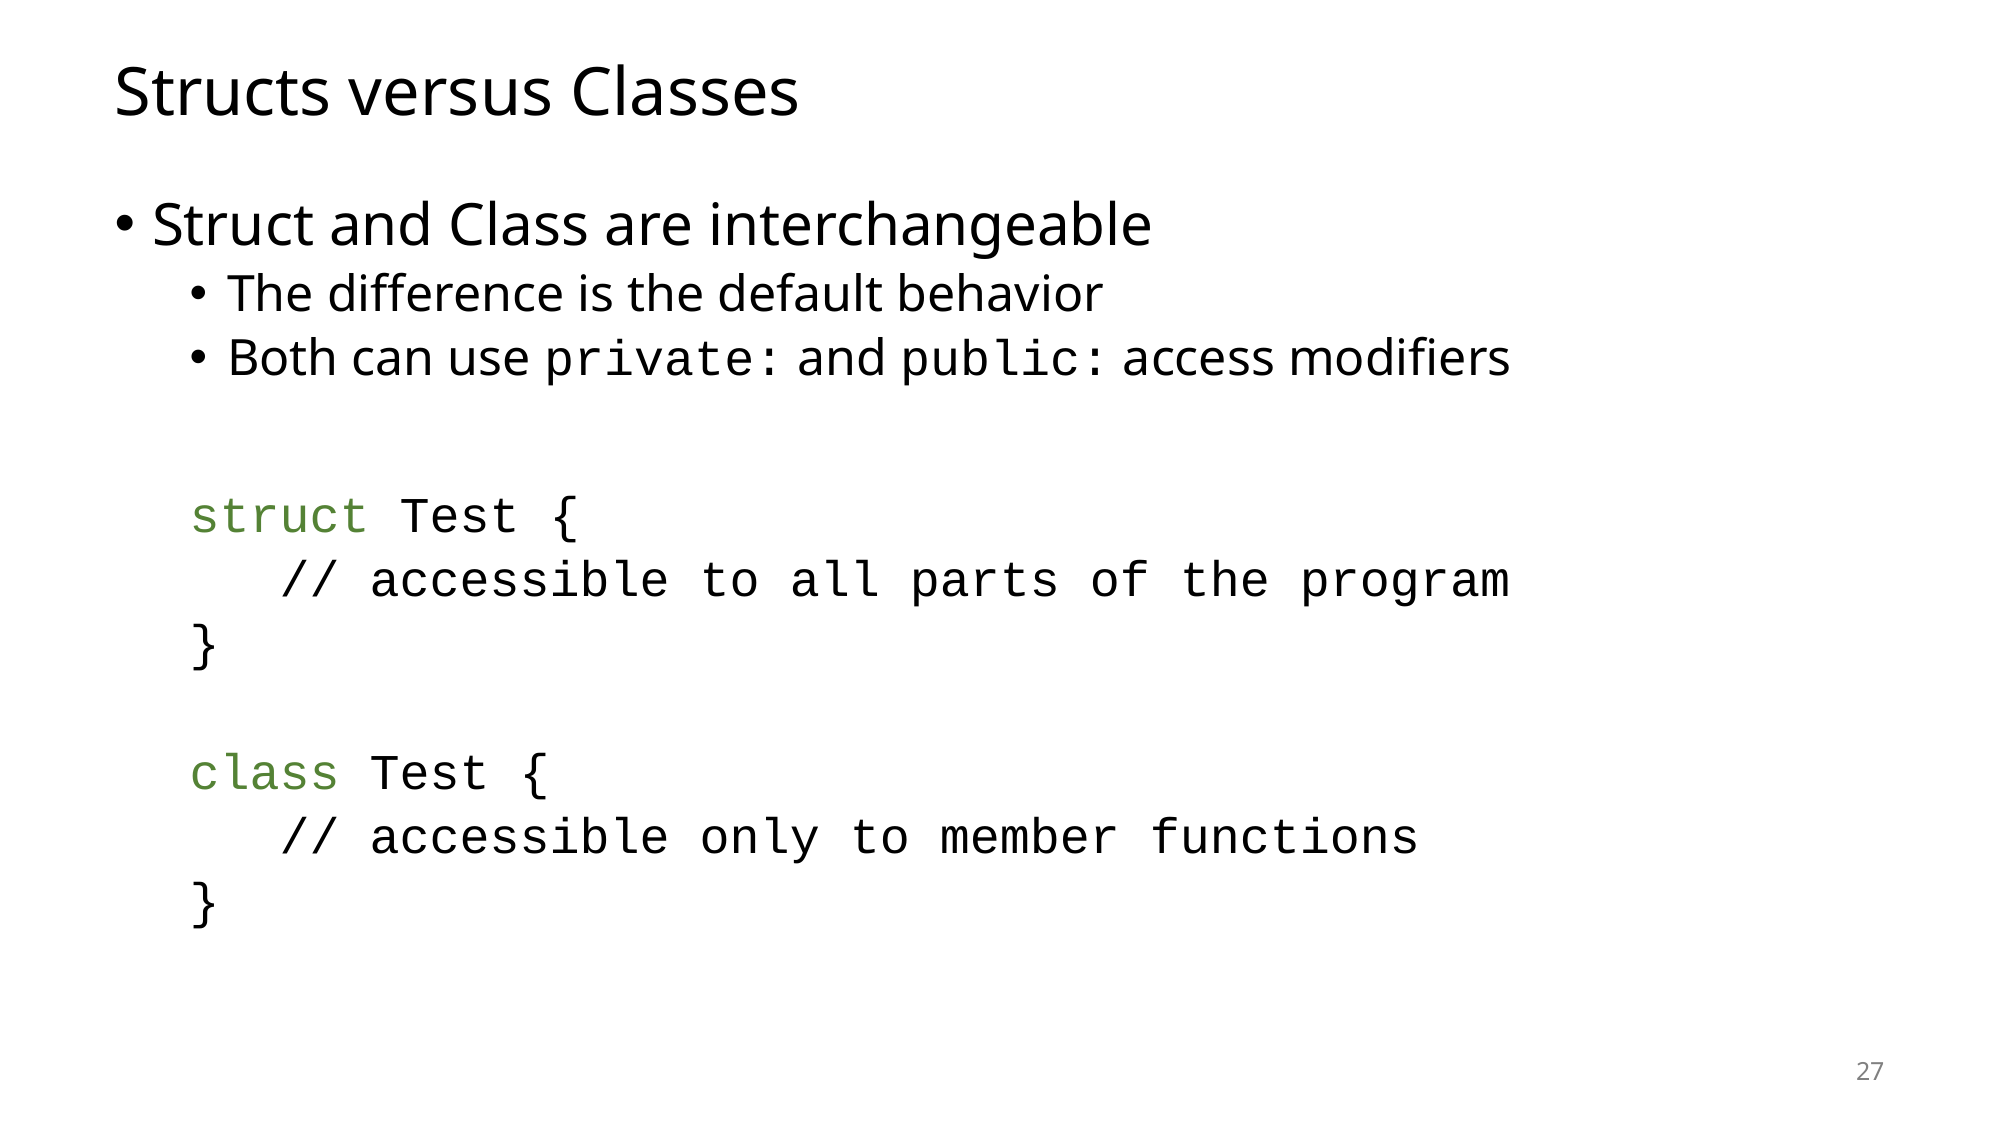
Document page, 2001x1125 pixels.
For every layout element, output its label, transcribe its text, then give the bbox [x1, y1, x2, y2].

list Struct and Class are interchangeable The difference is the default behavior Both can use private: and public: access modifiers struct Test { // accessible to all parts of the program } class Test { // accessible only to member functions } [99, 187, 1900, 1013]
title Structs versus Classes [99, 37, 1900, 150]
slide_number 27 [1749, 1042, 1900, 1103]
